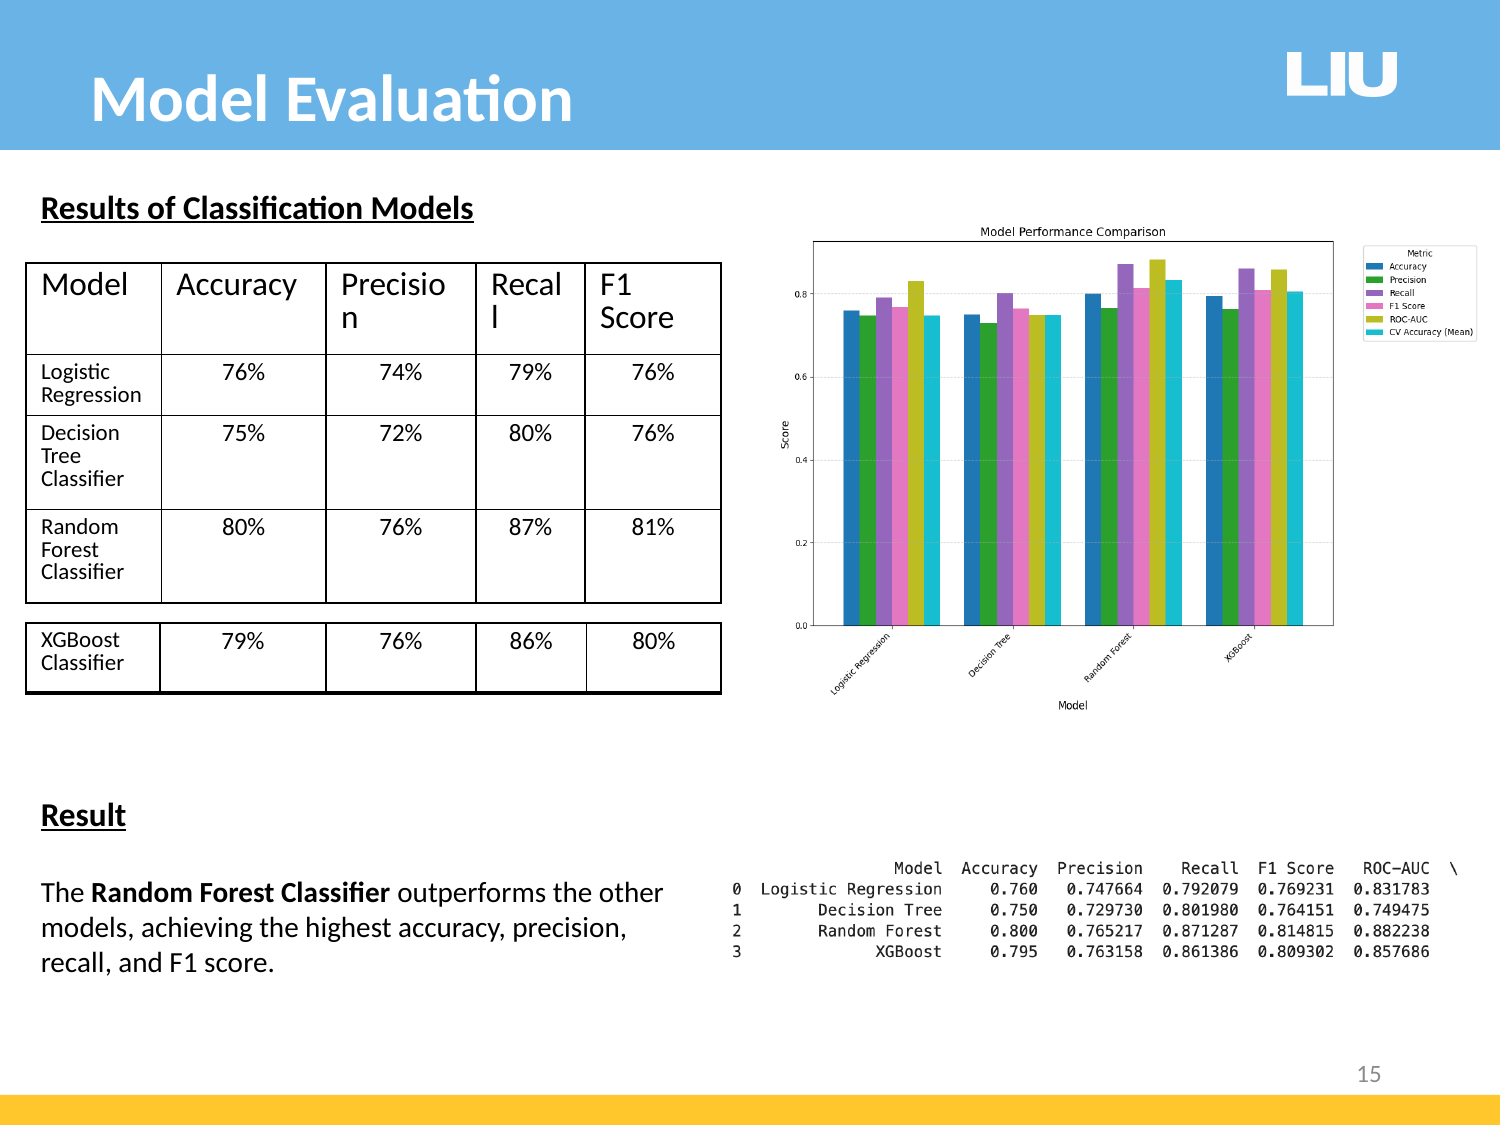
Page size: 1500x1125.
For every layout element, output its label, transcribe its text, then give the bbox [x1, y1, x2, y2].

picture [721, 852, 1466, 976]
table_header Accuracy [162, 274, 325, 354]
table_cell 76% [586, 355, 720, 415]
table_cell Logistic Regression [27, 355, 161, 415]
table_header 76% [327, 624, 475, 691]
table_header 79% [161, 624, 325, 691]
text_box Model Evaluation [75, 47, 590, 142]
table_header 86% [477, 624, 586, 691]
table_cell 75% [162, 416, 325, 509]
table_cell Decision Tree Classifier [27, 416, 161, 509]
table_header XGBoost Classifier [27, 624, 159, 691]
text_box Result The Random Forest Classifier outperforms the other models, achieving the highest accuracy, precision, recall, and F1 score. [26, 751, 680, 1020]
table_cell 80% [162, 510, 325, 602]
table_cell 87% [477, 510, 584, 602]
table_cell 76% [586, 416, 720, 509]
text_box Results of Classification Models [26, 178, 525, 274]
table_cell 74% [327, 355, 475, 415]
table_header Precision [327, 274, 475, 354]
table_header F1 Score [586, 264, 720, 354]
table_cell 80% [477, 416, 584, 509]
slide_number 15 [1059, 1042, 1397, 1103]
table_header Recall [477, 264, 584, 354]
picture [1287, 52, 1397, 97]
table_cell 76% [162, 355, 325, 415]
table_header Model [27, 274, 161, 354]
table_cell 79% [477, 355, 584, 415]
table_cell 72% [327, 416, 475, 509]
table_cell 76% [327, 510, 475, 602]
table_cell Random Forest Classifier [27, 510, 161, 602]
table_header 80% [587, 624, 720, 691]
picture [771, 217, 1487, 721]
table_cell 81% [586, 510, 720, 602]
